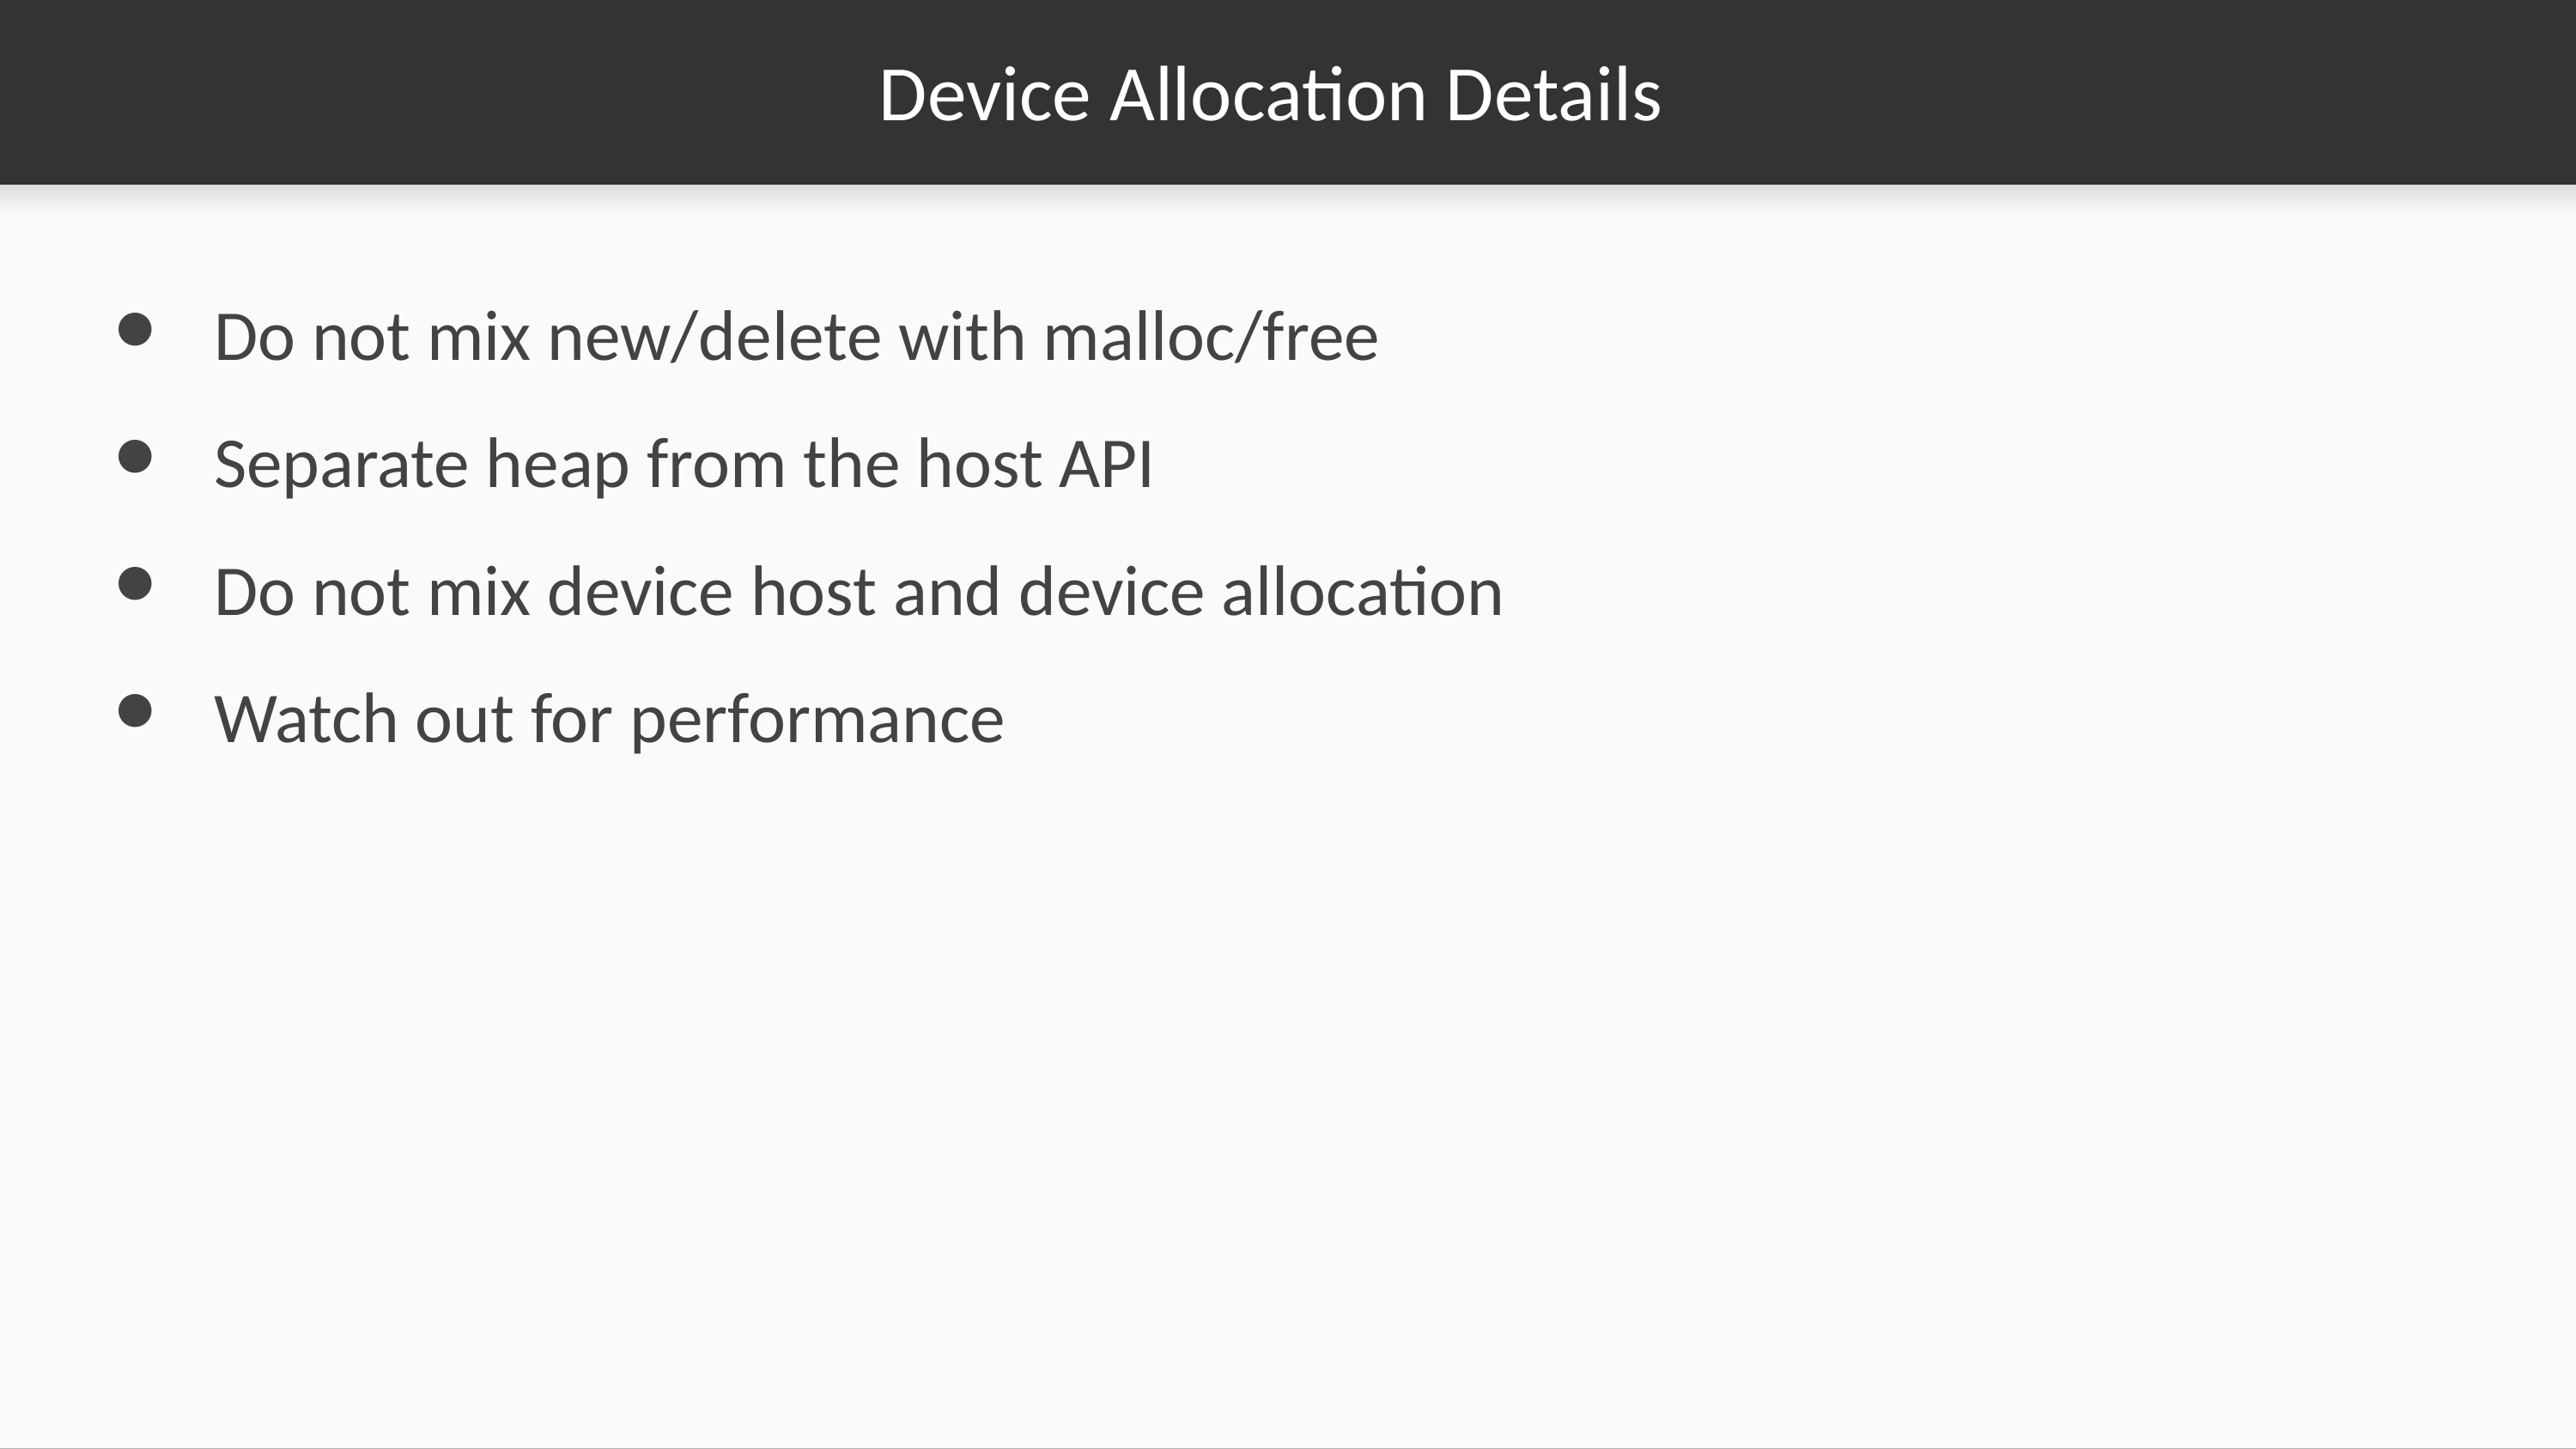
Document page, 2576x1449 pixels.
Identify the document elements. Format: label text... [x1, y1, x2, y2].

list Do not mix new/delete with malloc/free Separate heap from the host API Do not mix device host and device allocation Watch out for performance [59, 250, 2514, 1384]
title Device Allocation Details [27, 4, 2514, 174]
